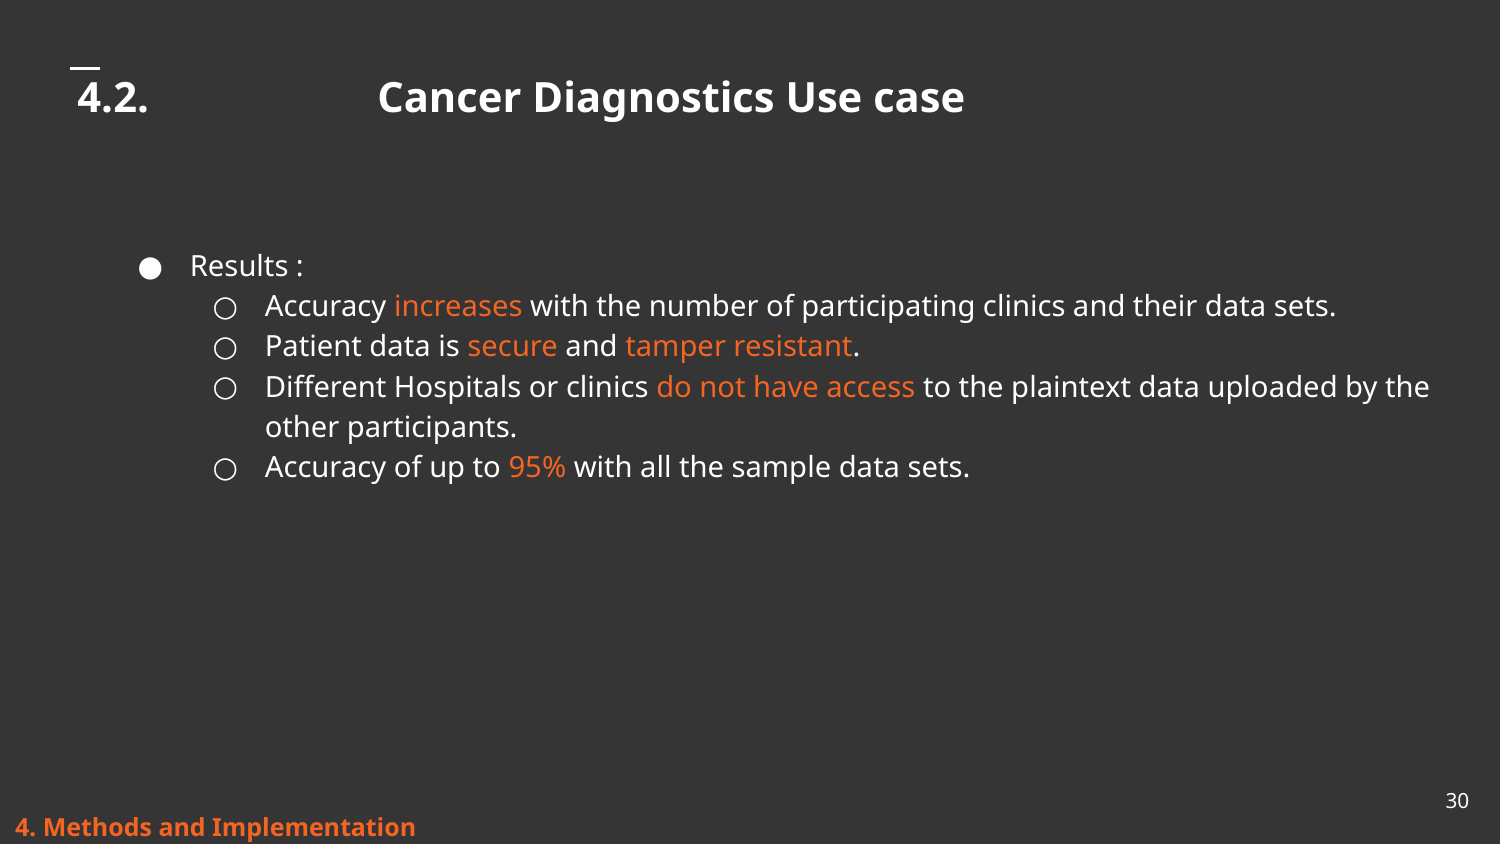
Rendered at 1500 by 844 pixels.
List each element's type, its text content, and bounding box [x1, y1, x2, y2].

title Results : Accuracy increases with the number of participating clinics and their data sets. Patient data is secure and tamper resistant. Different Hospitals or clinics do not have access to the plaintext data uploaded by the other participants. Accuracy of up to 95% with all the sample data sets. [99, 227, 1461, 528]
title 4.2. Cancer Diagnostics Use case [62, 51, 1500, 141]
slide_number ‹#› [1394, 769, 1484, 834]
text_box 4. Methods and Implementation [0, 796, 544, 844]
